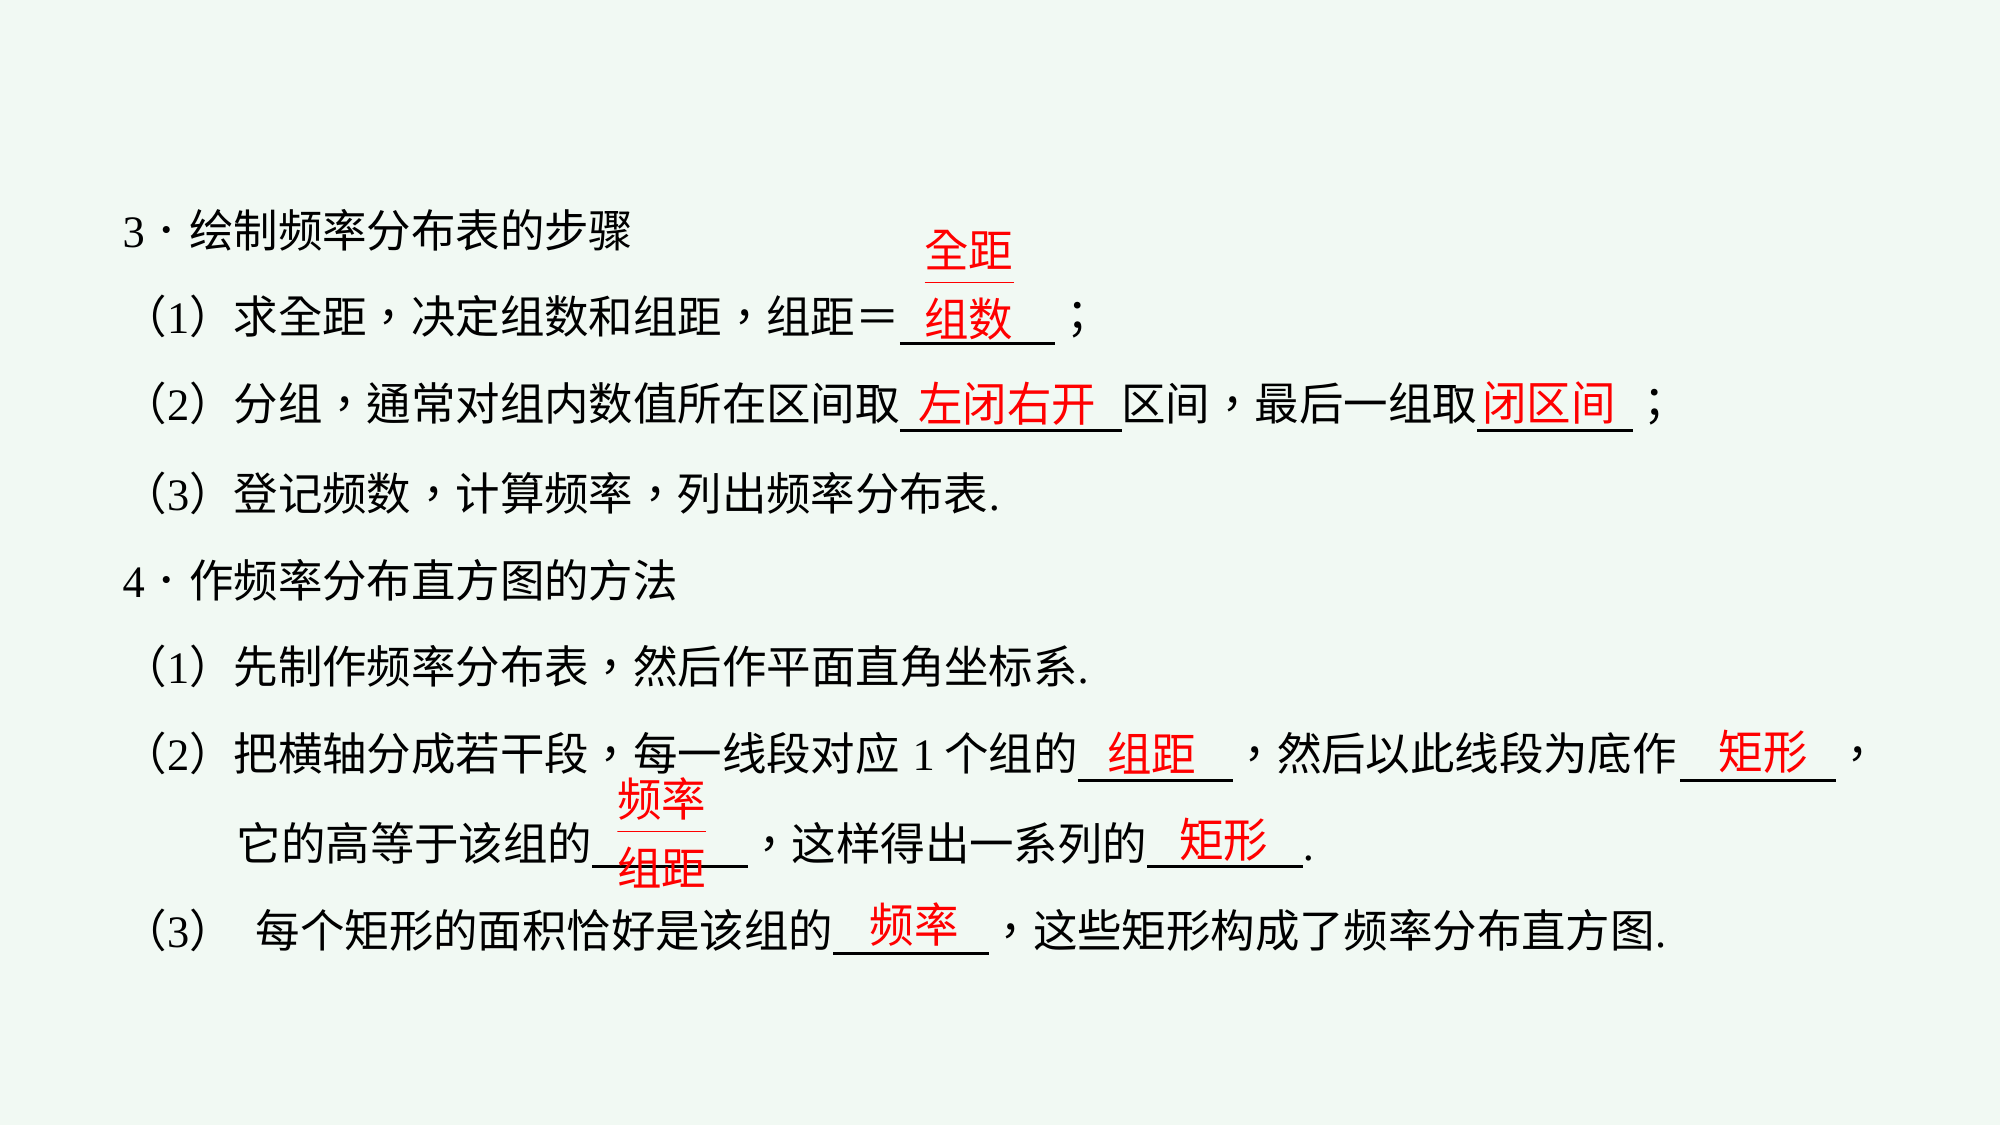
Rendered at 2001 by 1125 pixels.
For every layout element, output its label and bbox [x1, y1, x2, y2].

text_box [1718, 719, 2000, 766]
text_box [617, 766, 2000, 905]
text_box [918, 370, 2000, 442]
text_box [1179, 807, 2000, 879]
text_box [924, 218, 2000, 356]
text_box [869, 892, 2000, 964]
text_box [1482, 370, 2000, 441]
text_box [1107, 721, 1718, 766]
text_box [122, 202, 1881, 992]
